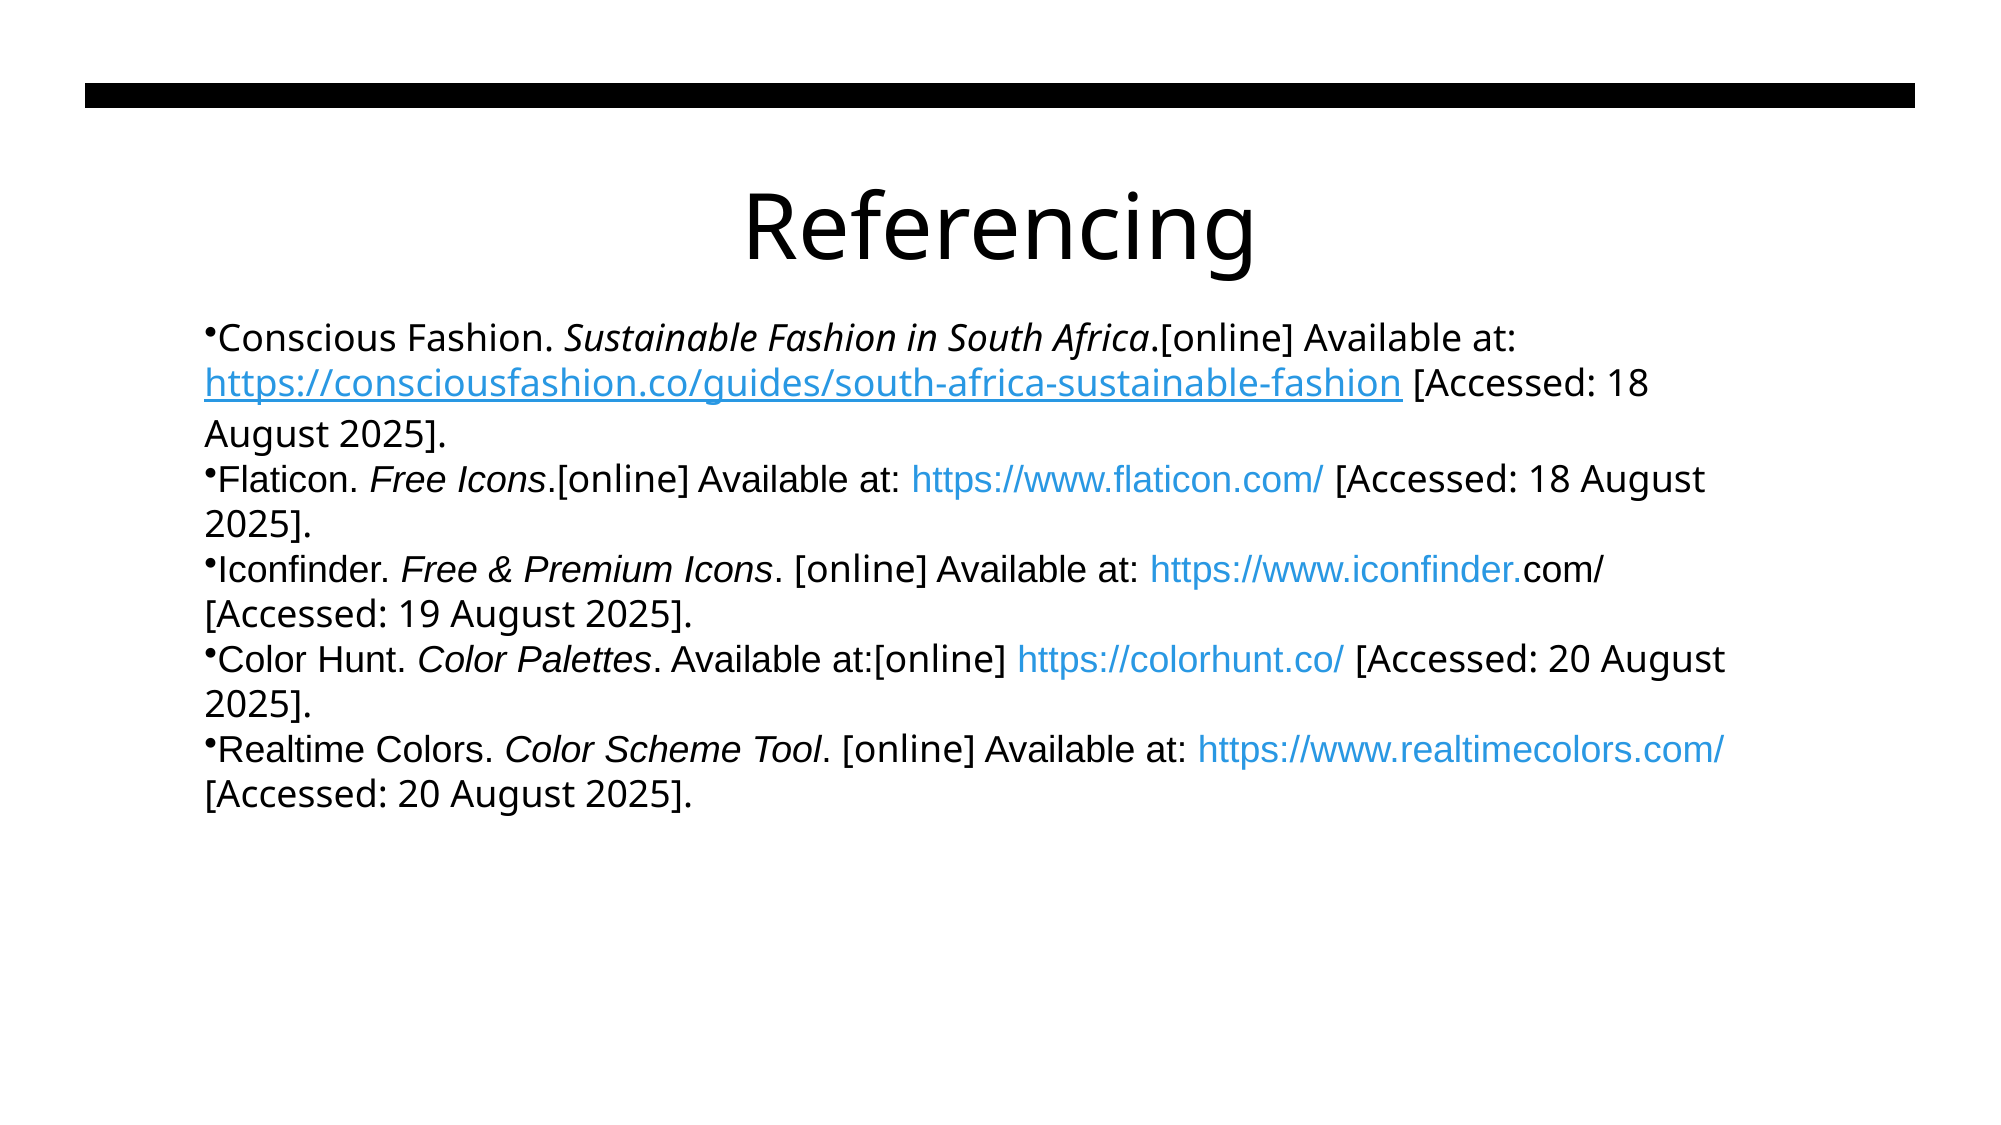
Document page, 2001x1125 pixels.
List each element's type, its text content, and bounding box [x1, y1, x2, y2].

list Conscious Fashion. Sustainable Fashion in South Africa.[online] Available at: https://consciousfashion.co/guides/south-africa-sustainable-fashion [Accessed: 18 August 2025]. Flaticon. Free Icons.[online] Available at: https://www.flaticon.com/ [Accessed: 18 August 2025]. Iconfinder. Free & Premium Icons. [online] Available at: https://www.iconfinder.com/ [Accessed: 19 August 2025]. Color Hunt. Color Palettes. Available at:[online] https://colorhunt.co/ [Accessed: 20 August 2025]. Realtime Colors. Color Scheme Tool. [online] Available at: https://www.realtimecolors.com/ [Accessed: 20 August 2025]. [189, 237, 1778, 891]
title Referencing [85, 160, 1916, 401]
